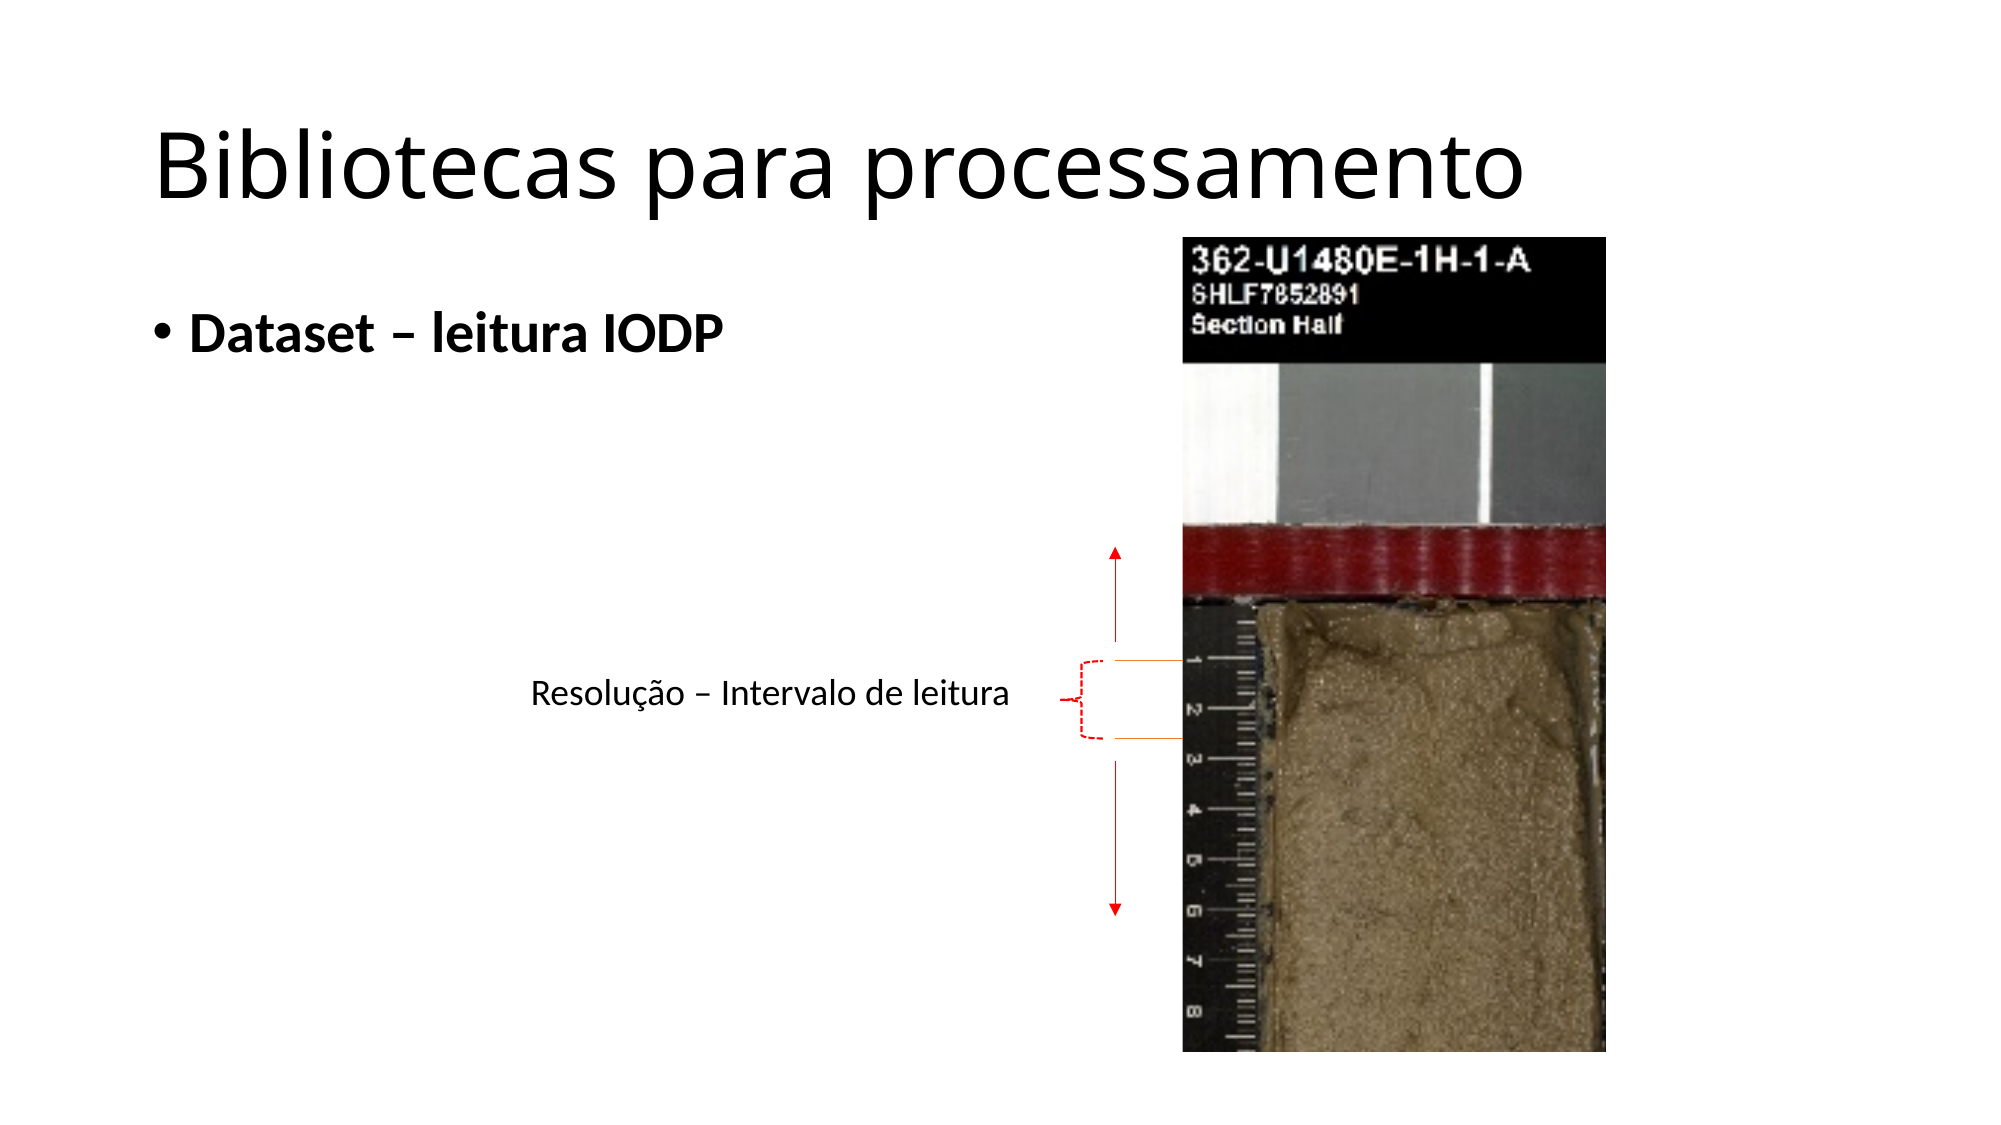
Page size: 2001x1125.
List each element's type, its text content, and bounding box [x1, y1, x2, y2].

text_box [1060, 660, 1103, 740]
title Bibliotecas para processamento [137, 59, 1896, 278]
text_box Resolução – Intervalo de leitura [516, 660, 1026, 721]
list Dataset – leitura IODP [137, 295, 1863, 1125]
picture [1182, 237, 1606, 1052]
